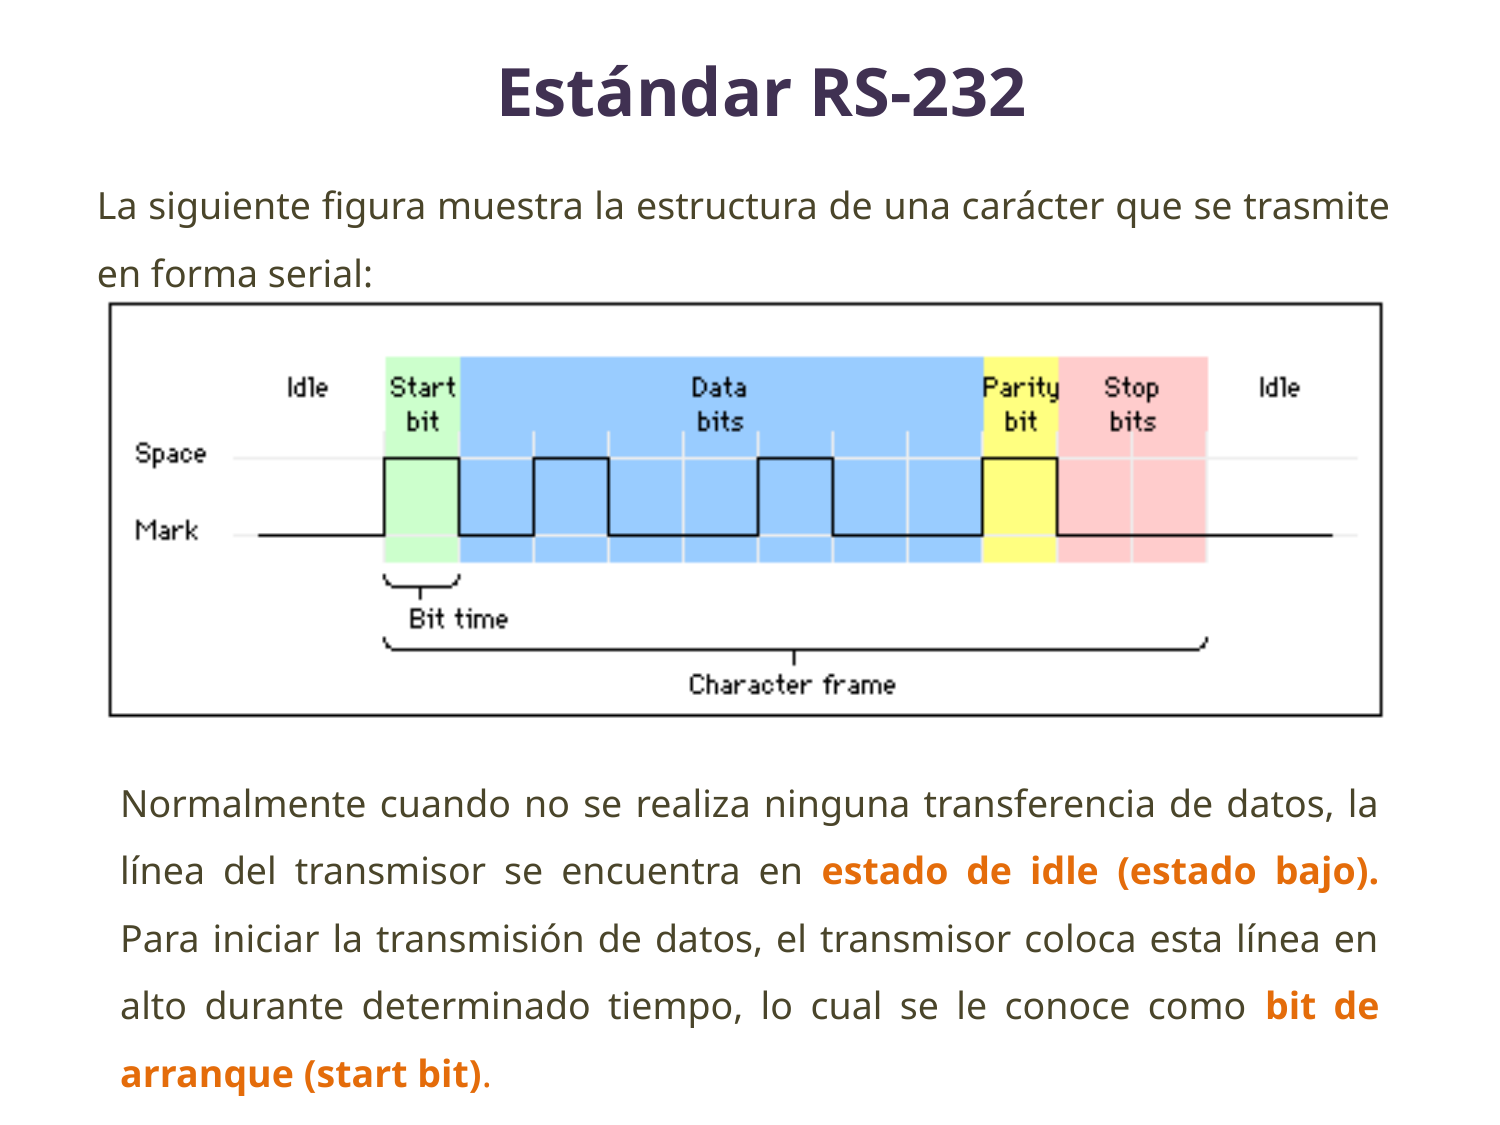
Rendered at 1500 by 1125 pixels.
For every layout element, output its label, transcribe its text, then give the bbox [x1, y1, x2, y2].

text_box Estándar RS-232 [17, 0, 1489, 183]
picture [93, 292, 1400, 735]
text_box La siguiente figura muestra la estructura de una carácter que se trasmite en forma serial: [82, 183, 1407, 303]
text_box Normalmente cuando no se realiza ninguna transferencia de datos, la línea del transmisor se encuentra en estado de idle (estado bajo). Para iniciar la transmisión de datos, el transmisor coloca esta línea en alto durante determinado tiempo, lo cual se le conoce como bit de arranque (start bit). [105, 750, 1395, 1103]
